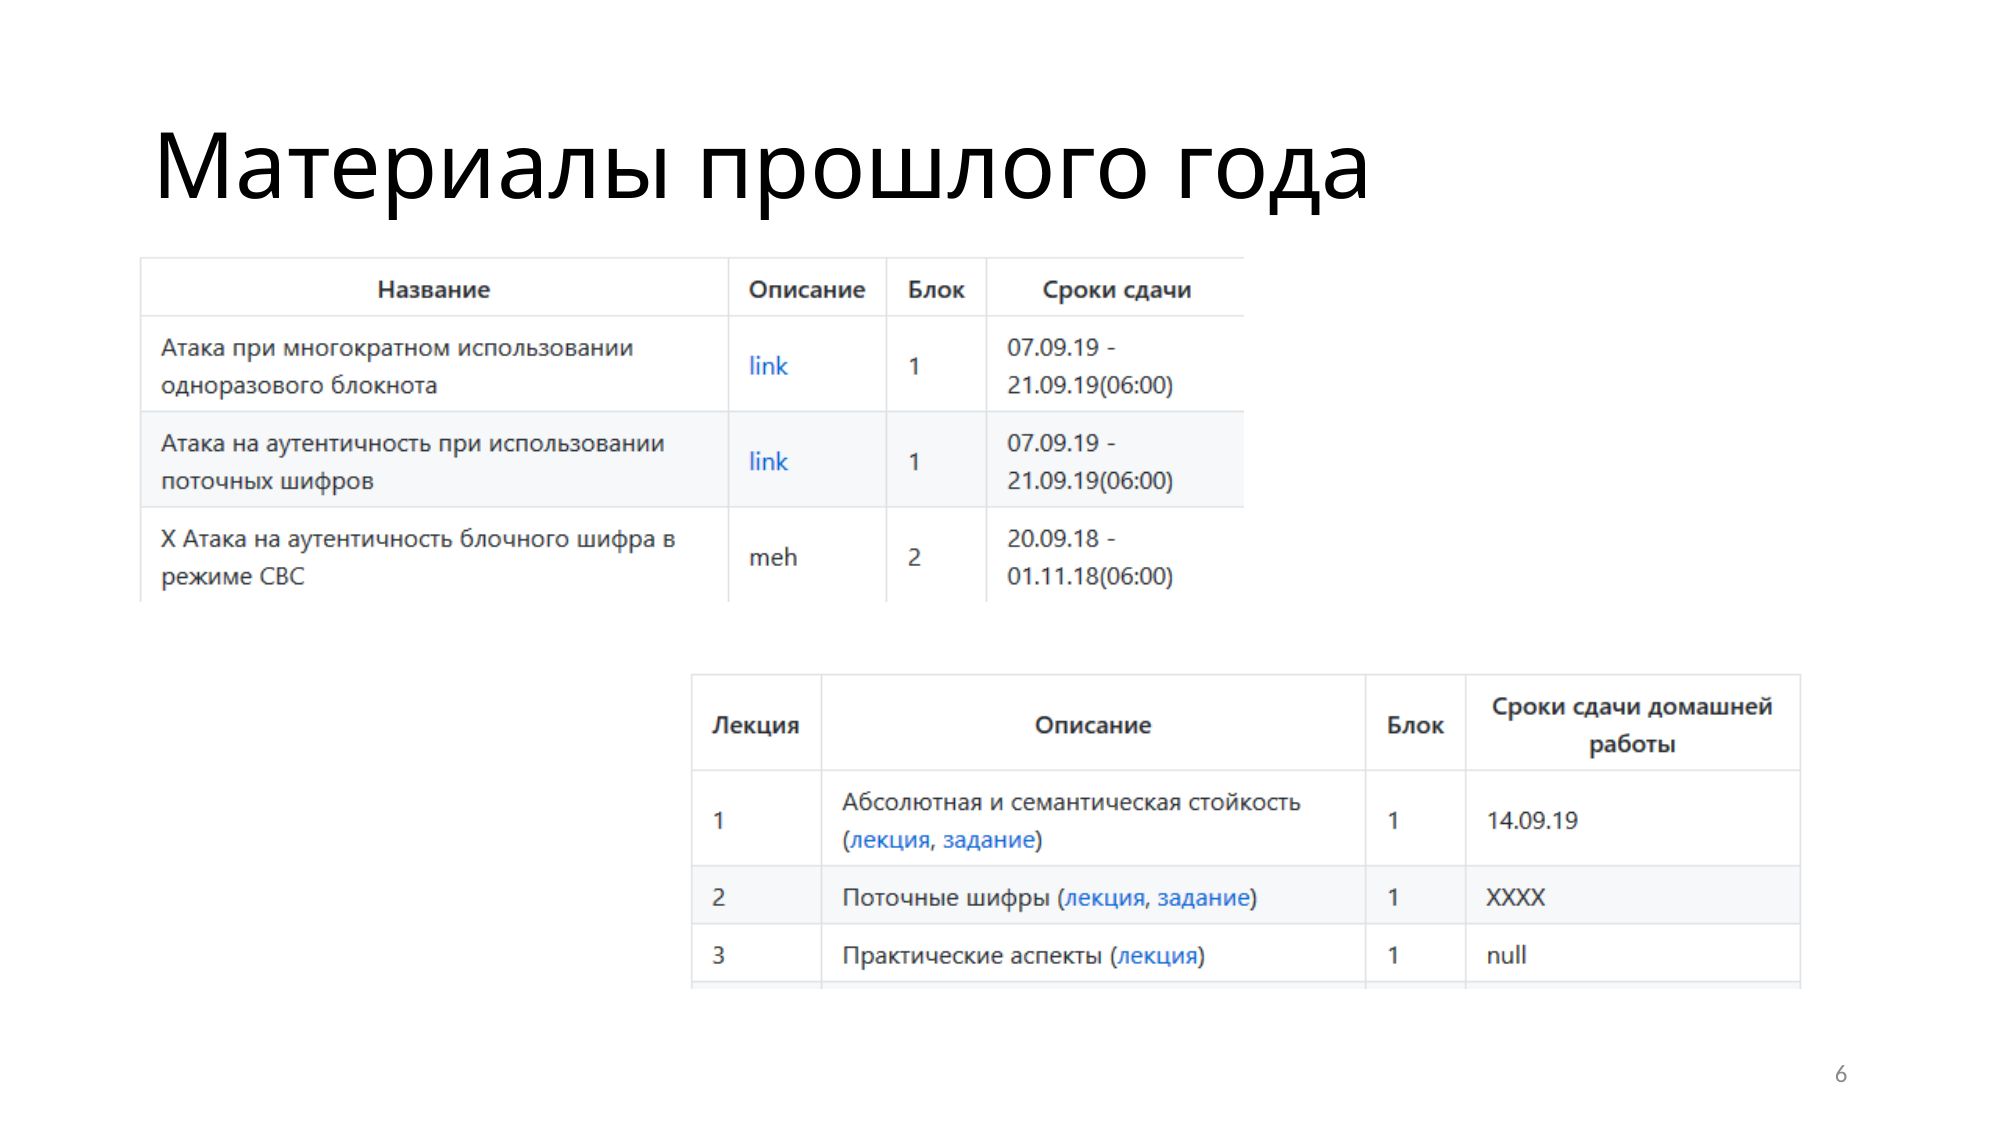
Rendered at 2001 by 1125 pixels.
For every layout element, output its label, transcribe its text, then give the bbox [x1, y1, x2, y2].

picture [137, 248, 1244, 602]
slide_number 6 [1412, 1042, 1863, 1103]
picture [685, 671, 1803, 989]
title Материалы прошлого года [137, 59, 1863, 278]
